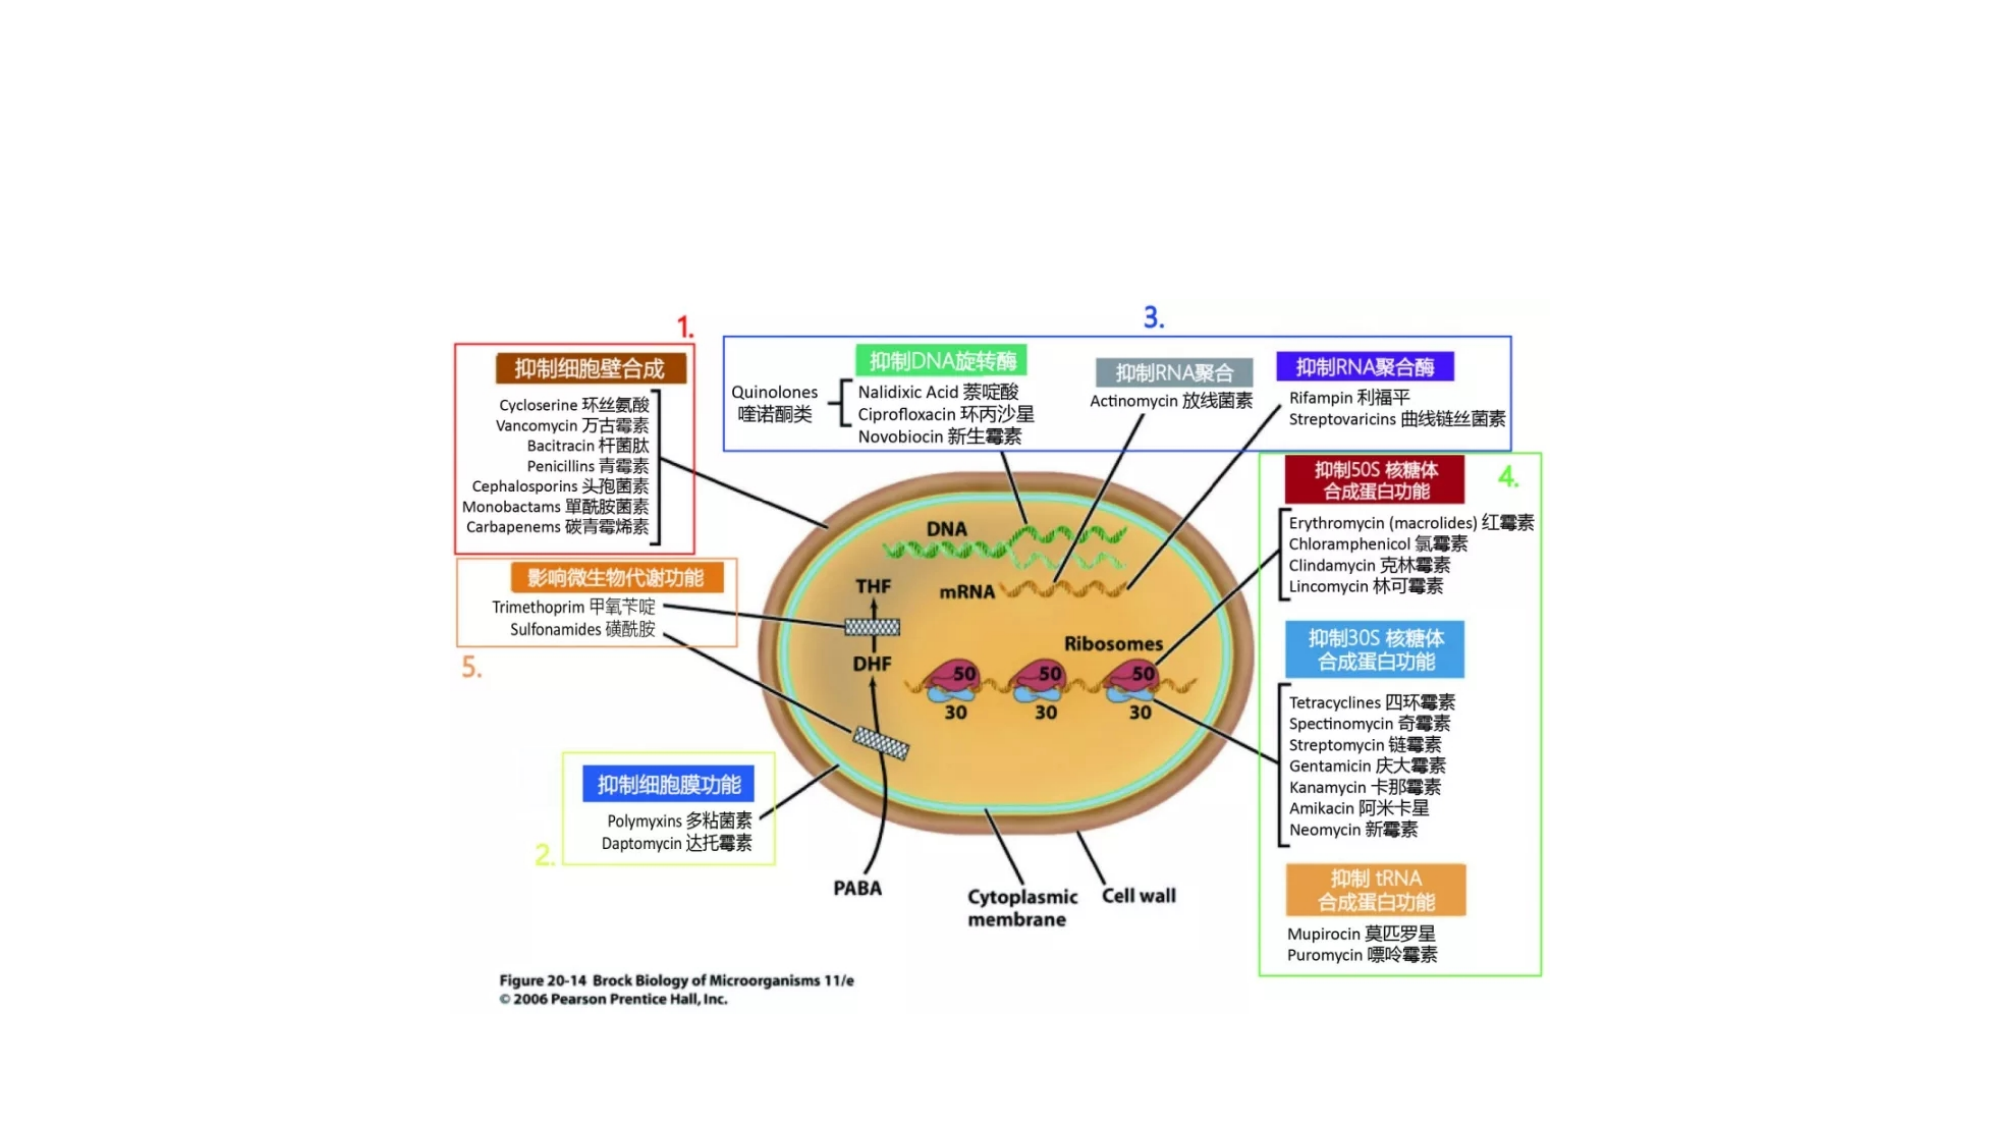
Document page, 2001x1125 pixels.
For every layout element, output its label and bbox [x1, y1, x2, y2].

list [450, 299, 1550, 1014]
